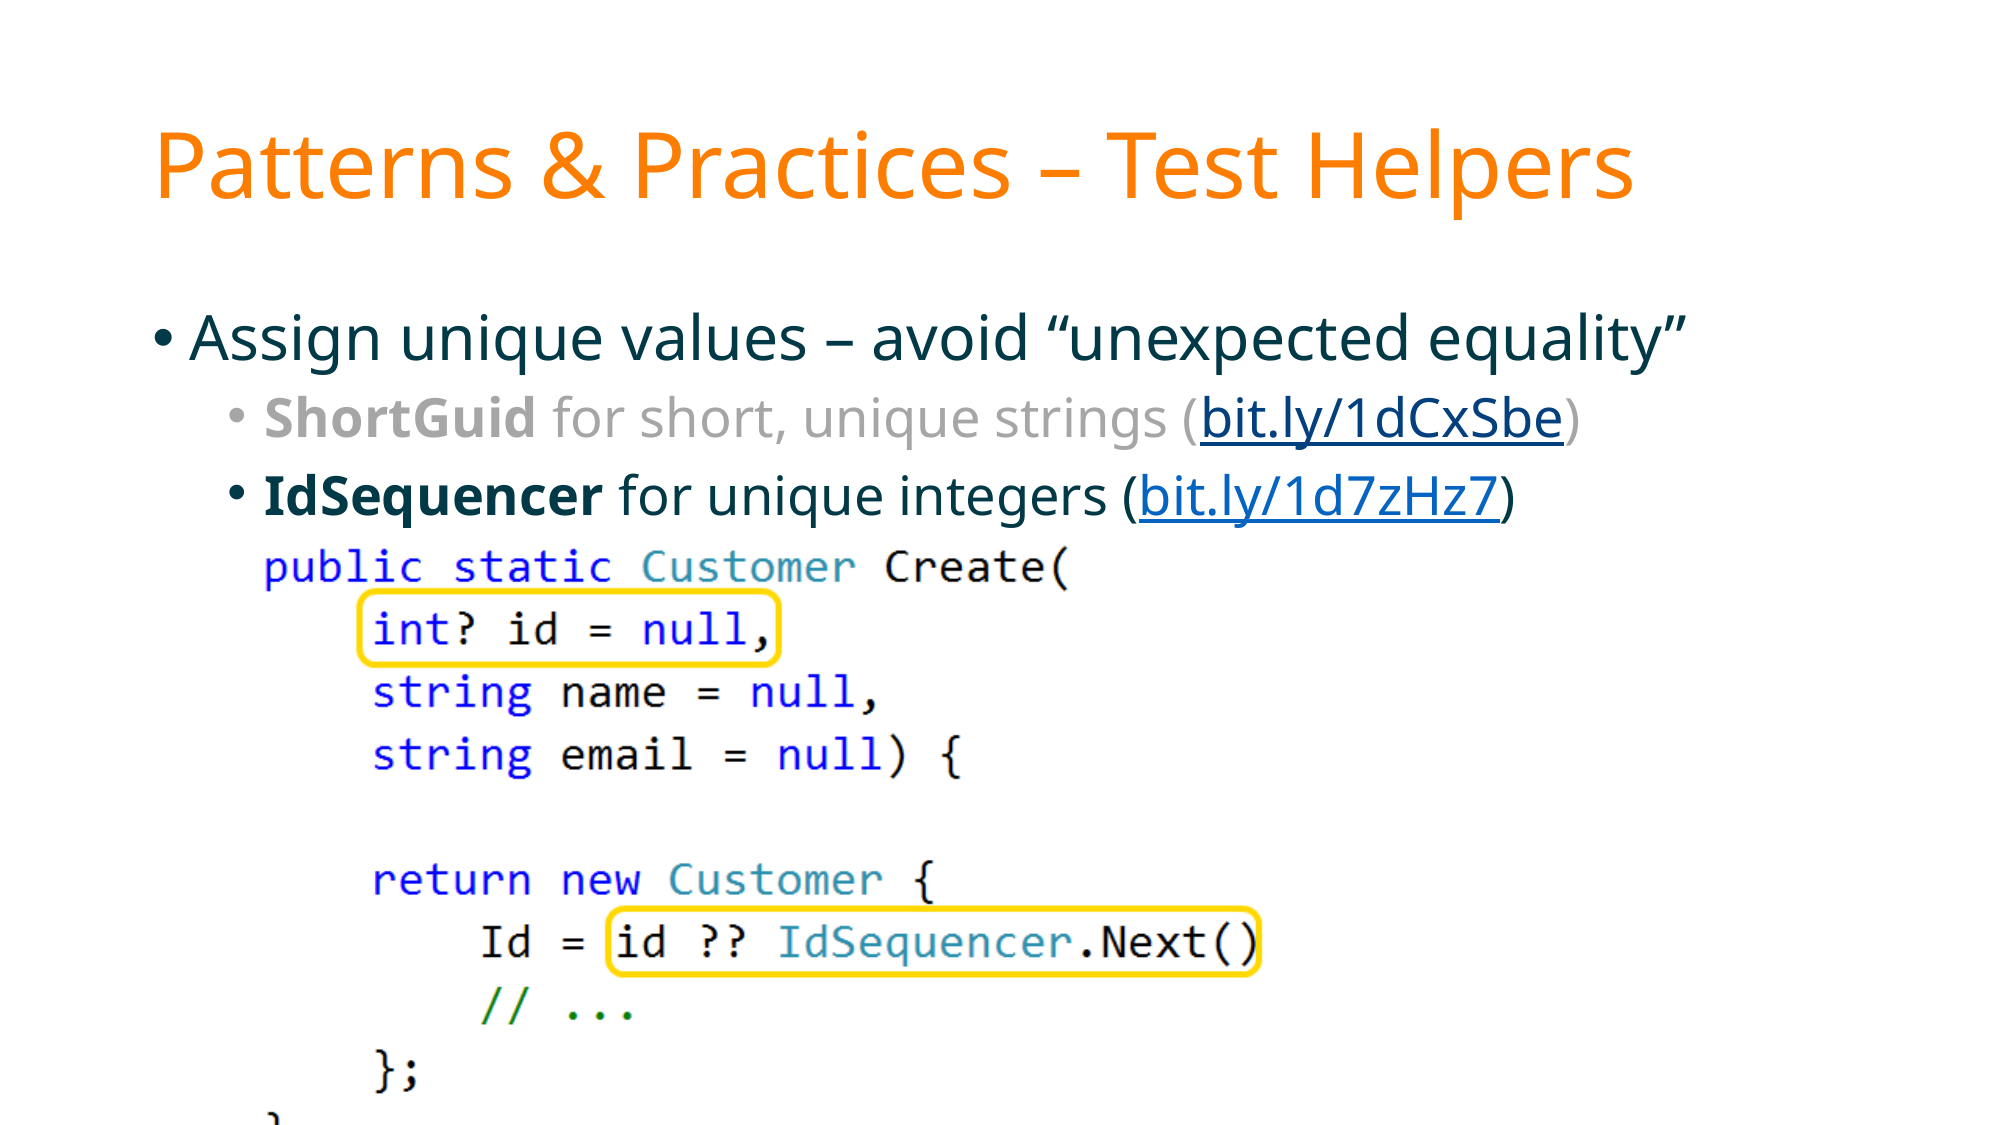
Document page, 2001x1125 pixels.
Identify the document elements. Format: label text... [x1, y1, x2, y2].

title Patterns & Practices – Test Helpers [137, 59, 1863, 278]
picture [255, 543, 1267, 1125]
list Assign unique values – avoid “unexpected equality” ShortGuid for short, unique strings (bit.ly/1dCxSbe) IdSequencer for unique integers (bit.ly/1d7zHz7) [137, 299, 1863, 1014]
